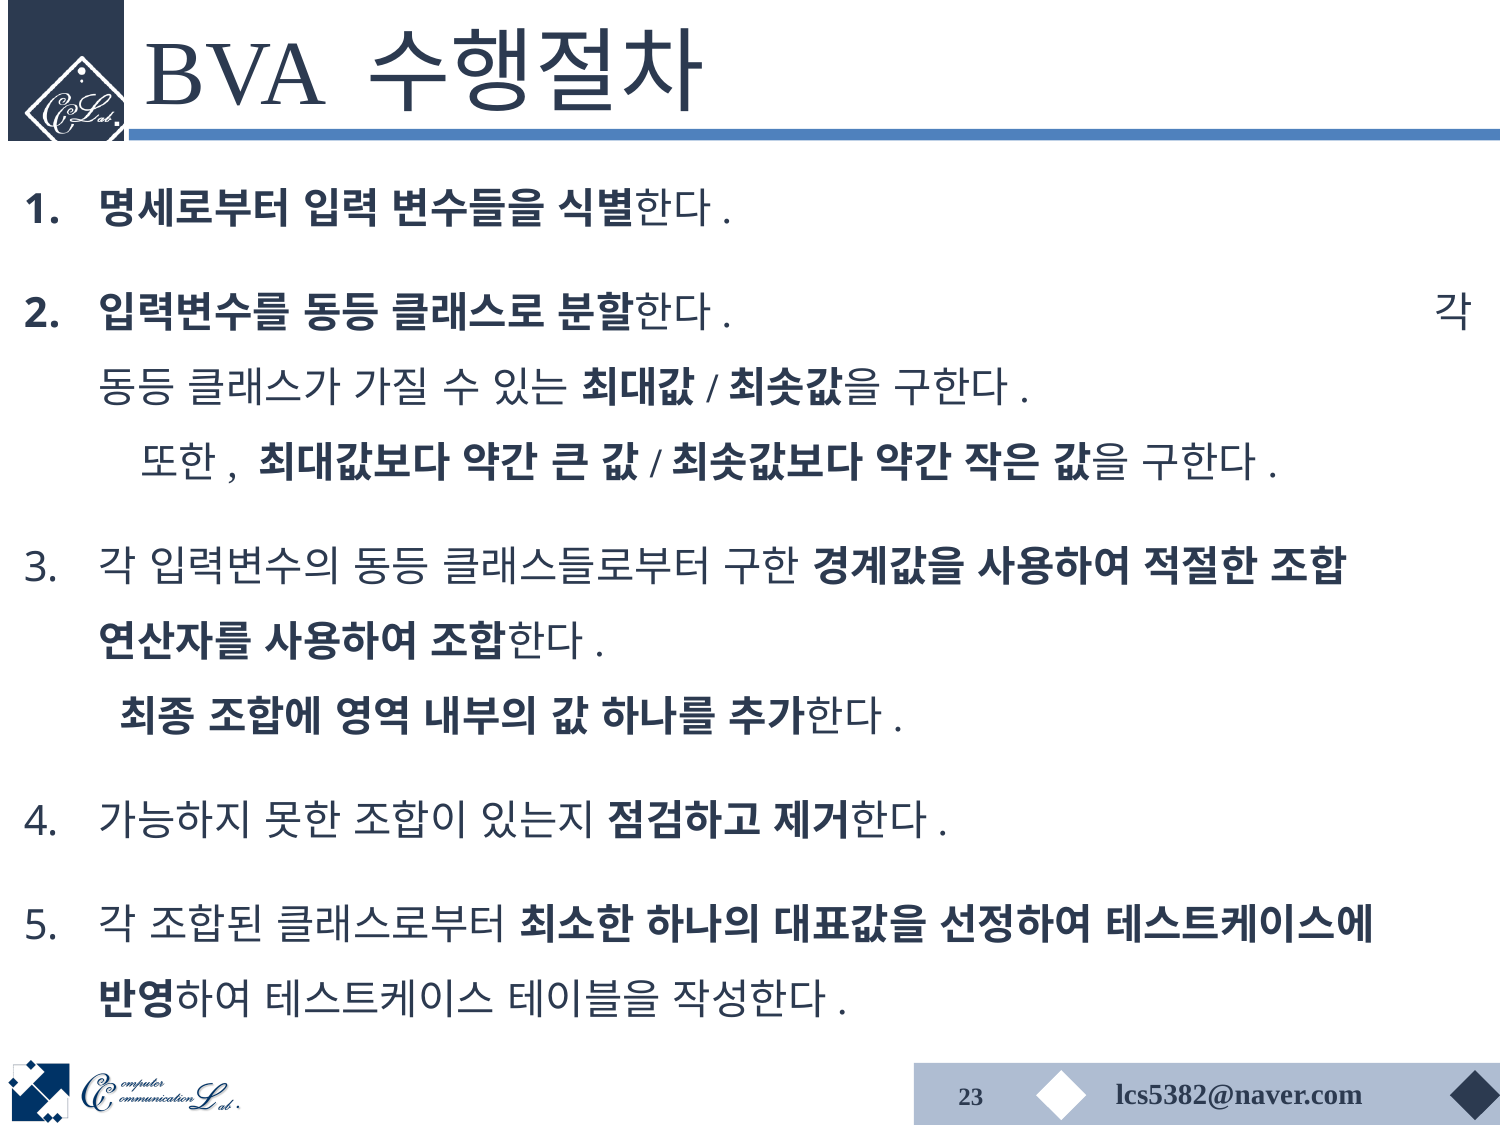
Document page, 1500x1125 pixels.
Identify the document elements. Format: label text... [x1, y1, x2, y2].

list 명세로부터 입력 변수들을 식별한다. 입력변수를 동등 클래스로 분할한다. 각 동등 클래스가 가질 수 있는 최대값/최솟값을 구한다. 또한, 최대값보다 약간 큰 값/최솟값보다 약간 작은 값을 구한다. 각 입력변수의 동등 클래스들로부터 구한 경계값을 사용하여 적절한 조합 연산자를 사용하여 조합한다. 최종 조합에 영역 내부의 값 하나를 추가한다. 가능하지 못한 조합이 있는지 점검하고 제거한다. 각 조합된 클래스로부터 최소한 하나의 대표값을 선정하여 테스트케이스에 반영하여 테스트케이스 테이블을 작성한다. [8, 148, 1493, 1059]
picture [7, 1058, 243, 1125]
title BVA 수행절차 [129, 10, 1474, 126]
picture [8, 0, 124, 141]
